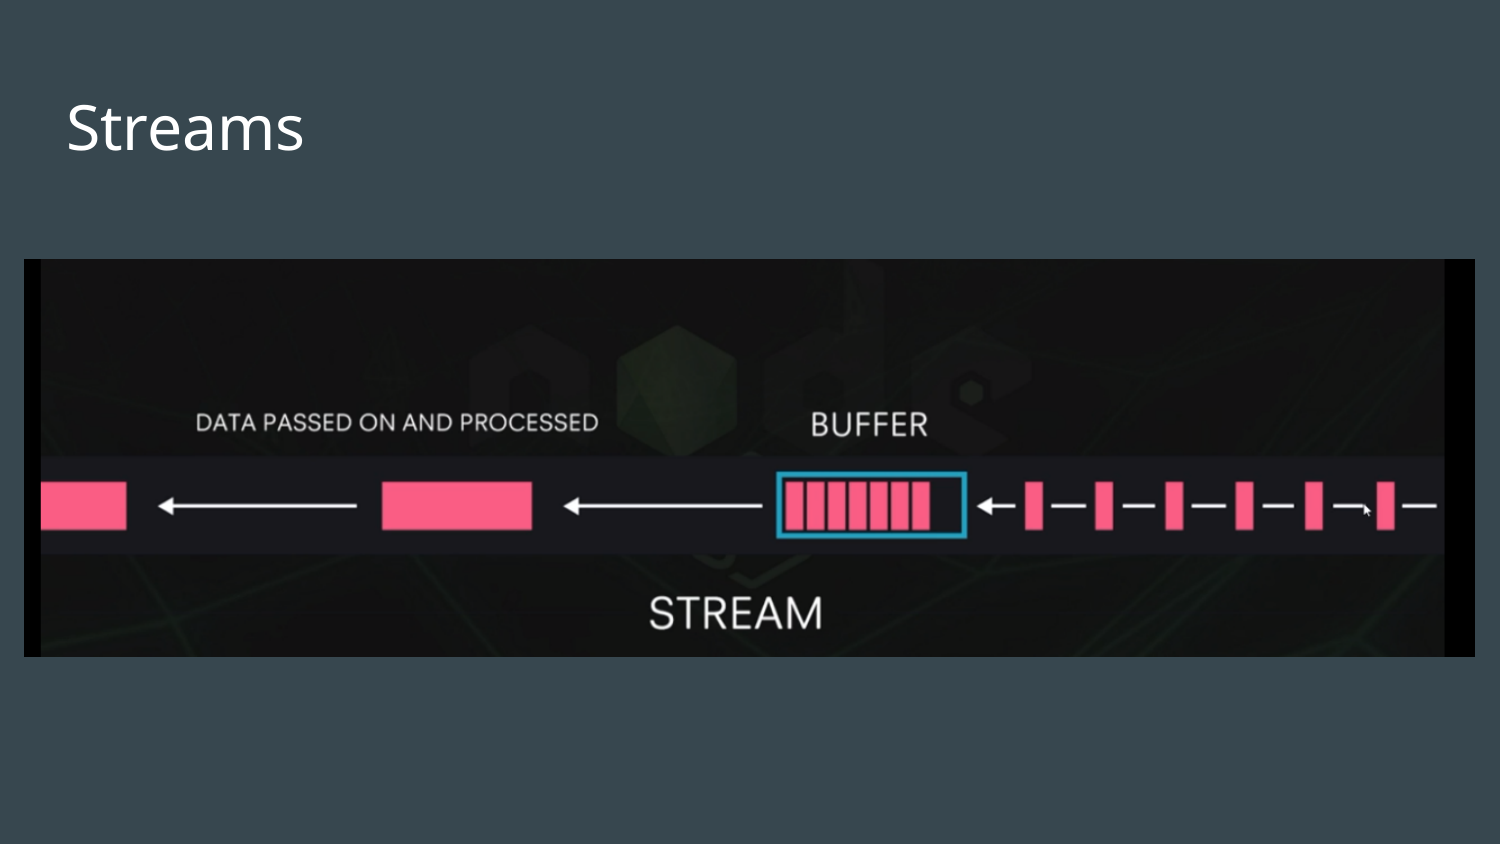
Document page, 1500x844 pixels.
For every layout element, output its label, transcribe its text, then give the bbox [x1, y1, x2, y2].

title Streams [51, 72, 1449, 167]
picture [24, 259, 1476, 657]
